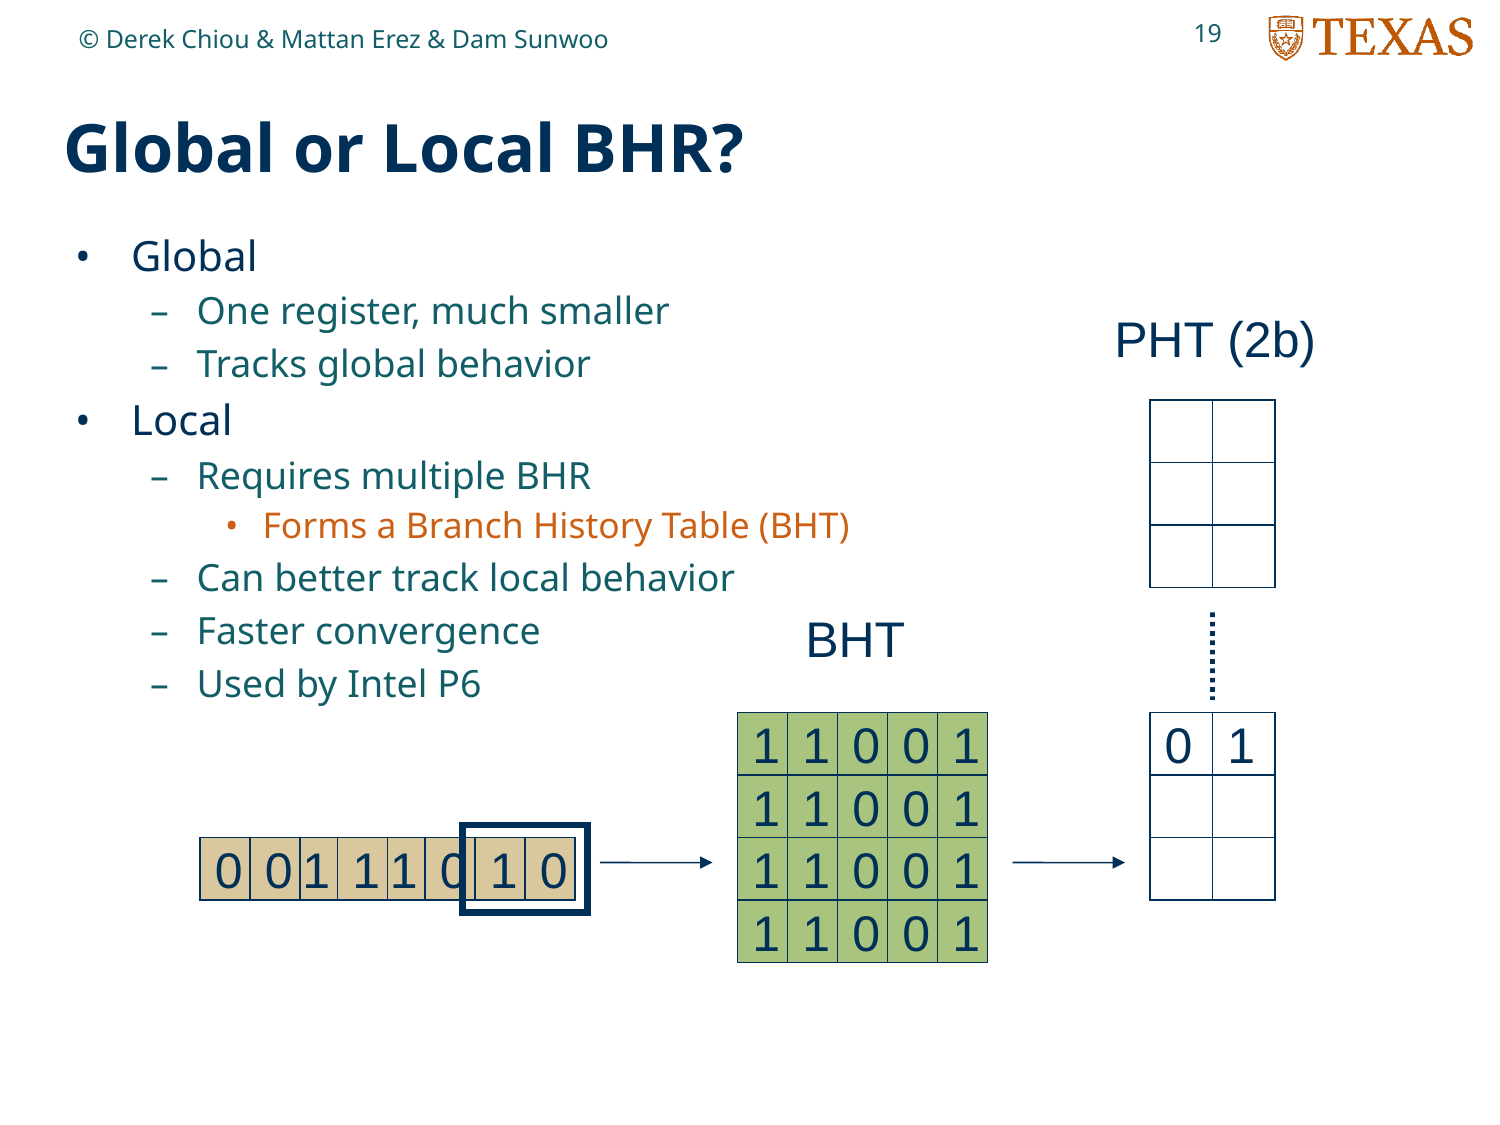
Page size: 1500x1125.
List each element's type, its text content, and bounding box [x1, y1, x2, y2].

slide_number 19 [1100, 0, 1238, 73]
text_box 0 [887, 837, 937, 899]
text_box 1 [937, 712, 988, 774]
text_box 0 [887, 899, 937, 963]
text_box [462, 824, 588, 913]
footer © Derek Chiou & Mattan Erez & Dam Sunwoo [63, 3, 914, 73]
text_box 1 [937, 837, 988, 899]
text_box [1212, 837, 1275, 900]
text_box 0 [249, 837, 300, 900]
text_box [1149, 399, 1212, 462]
text_box PHT (2b) [1099, 299, 1332, 375]
text_box 1 [787, 712, 837, 774]
text_box [1212, 774, 1275, 837]
list Global One register, much smaller Tracks global behavior Local Requires multiple BHR Forms a Branch History Table (BHT) Can better track local behavior Faster convergence Used by Intel P6 [75, 235, 1475, 1123]
text_box [1212, 399, 1275, 462]
text_box [1149, 837, 1212, 900]
text_box 1 [937, 774, 988, 837]
text_box [1212, 524, 1275, 588]
text_box 0 [887, 774, 937, 837]
text_box 1 [337, 837, 388, 900]
text_box 1 [737, 837, 787, 899]
text_box 0 [837, 899, 887, 963]
picture [1268, 12, 1474, 63]
text_box 0 [837, 774, 887, 837]
text_box 1 [737, 899, 787, 963]
text_box 1 [388, 837, 425, 900]
text_box 0 [425, 837, 462, 900]
text_box 1 [737, 712, 787, 774]
text_box 0 [837, 837, 887, 899]
text_box 0 [837, 712, 887, 774]
text_box 1 [937, 899, 988, 963]
text_box 1 [787, 774, 837, 837]
title Global or Local BHR? [63, 75, 1475, 223]
text_box [599, 856, 713, 869]
text_box BHT [790, 599, 921, 675]
text_box 1 [1212, 712, 1275, 774]
text_box 0 [200, 837, 249, 900]
text_box 1 [787, 837, 837, 899]
text_box [1149, 774, 1212, 837]
text_box 1 [300, 837, 337, 900]
text_box 1 [737, 774, 787, 837]
text_box [1149, 462, 1212, 524]
text_box [1012, 856, 1126, 869]
text_box 0 [887, 712, 937, 774]
text_box [1149, 524, 1212, 588]
text_box 1 [787, 899, 837, 963]
text_box 0 [1149, 712, 1212, 774]
text_box [1212, 462, 1275, 524]
